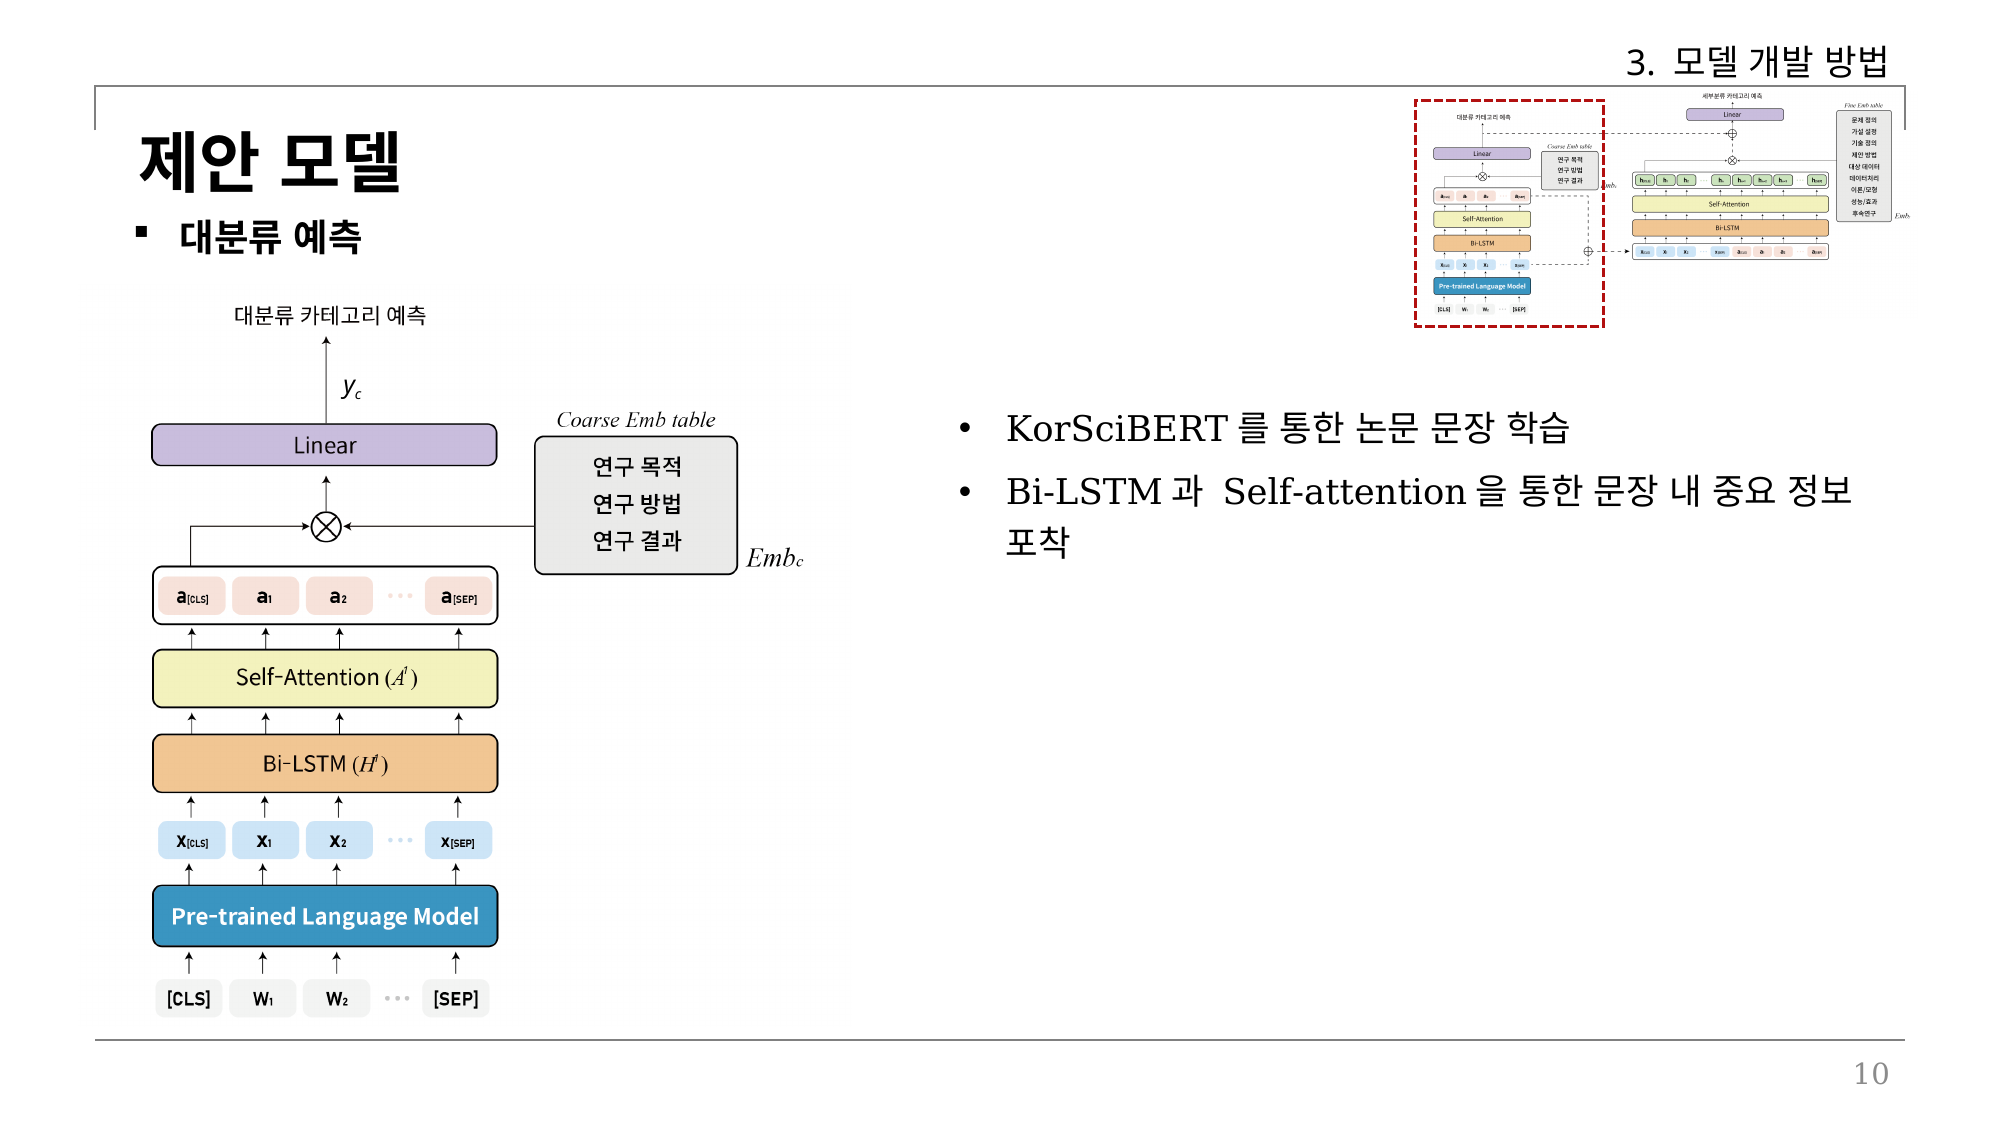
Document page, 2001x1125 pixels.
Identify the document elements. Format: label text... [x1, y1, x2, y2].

text_box [1415, 99, 1605, 327]
slide_number 10 [1454, 1042, 1905, 1103]
picture [1418, 91, 1918, 319]
text_box [95, 85, 1418, 131]
text_box 대분류 예측 [118, 206, 641, 267]
text_box KorSciBERT를 통한 논문 문장 학습 Bi-LSTM과 Self-attention을 통한 문장 내 중요 정보 포착 [944, 390, 1941, 571]
text_box 3. 모델 개발 방법 [1224, 32, 1905, 91]
text_box 제안 모델 [123, 131, 418, 206]
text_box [78, 284, 852, 1027]
